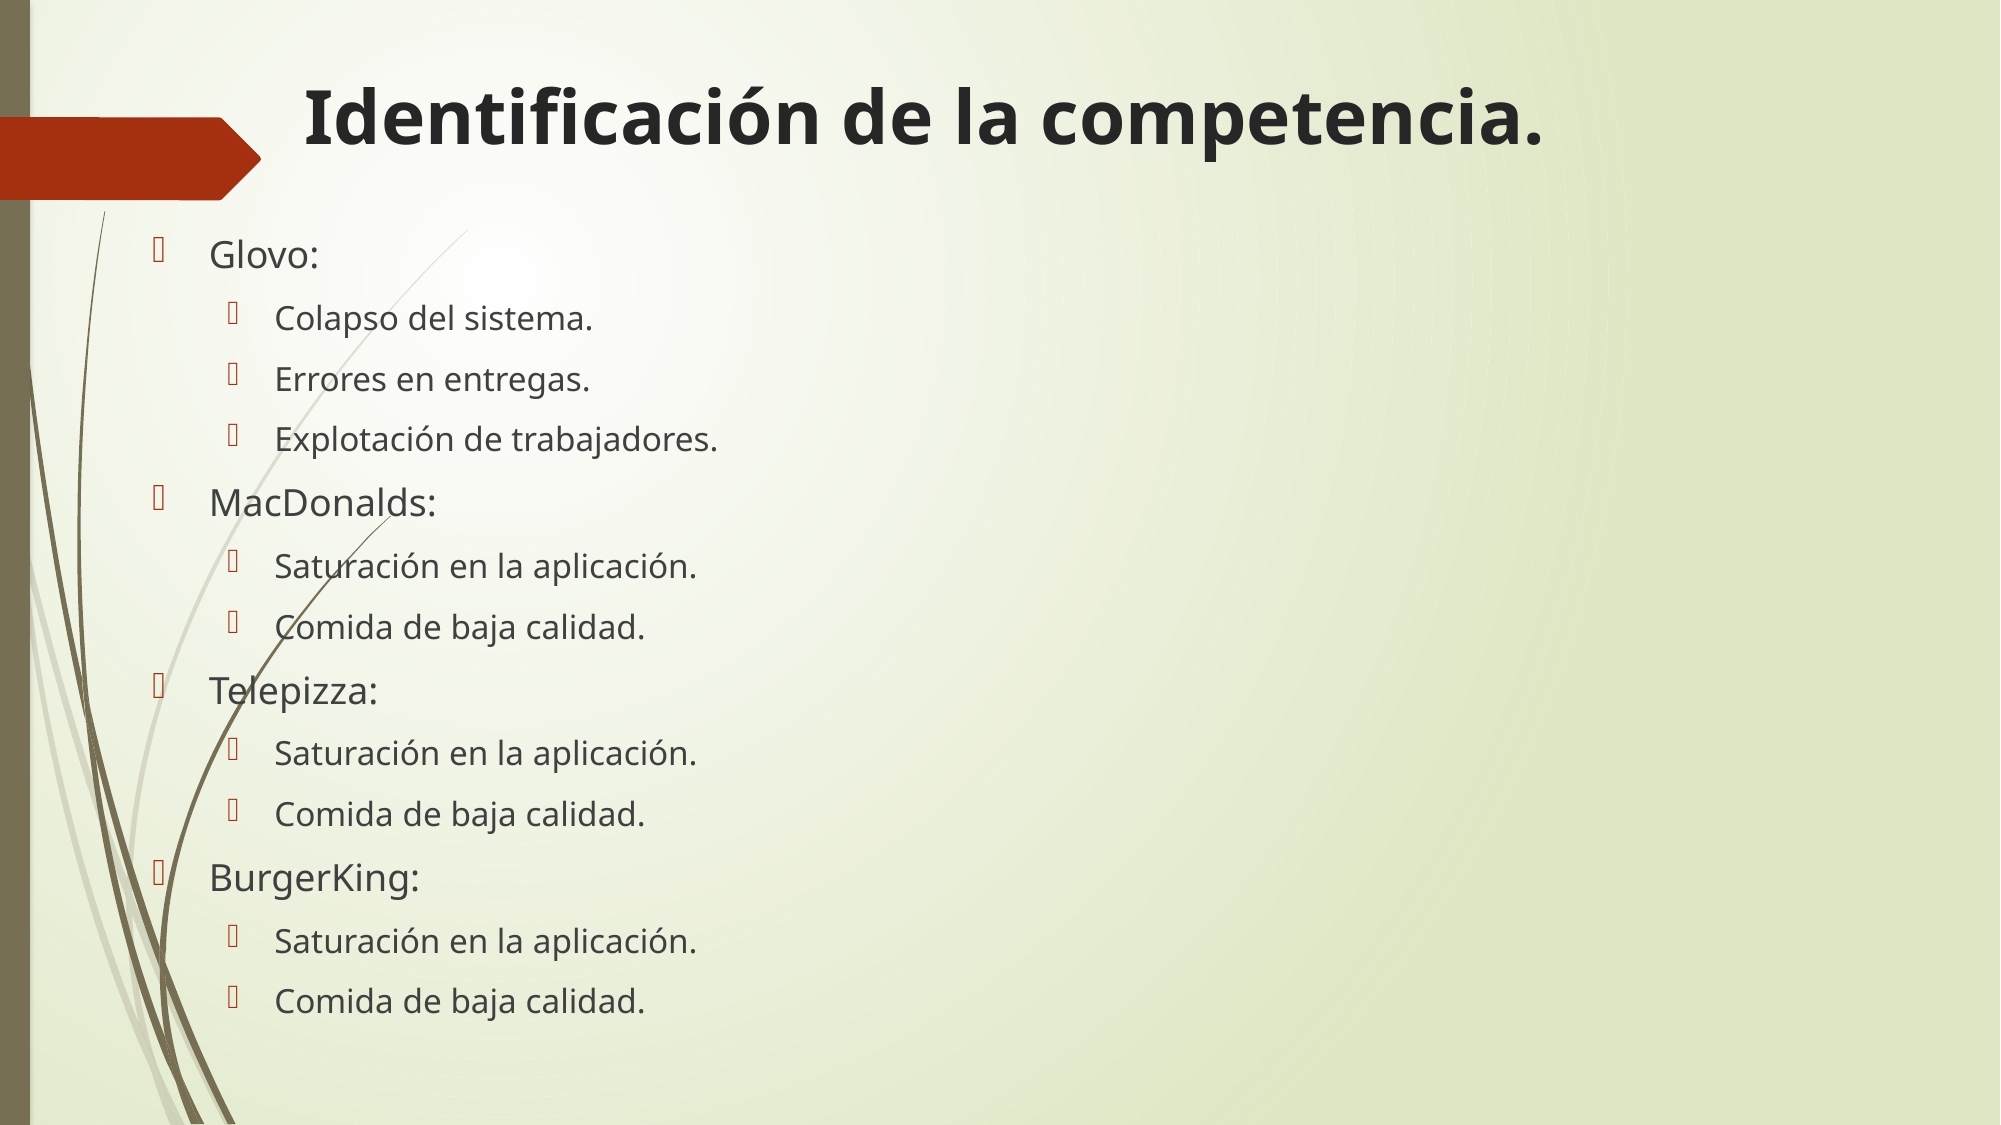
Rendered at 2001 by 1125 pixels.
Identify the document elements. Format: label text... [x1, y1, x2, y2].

title Identificación de la competencia. [289, 62, 1890, 195]
list Glovo: Colapso del sistema. Errores en entregas. Explotación de trabajadores. MacDonalds: Saturación en la aplicación. Comida de baja calidad. Telepizza: Saturación en la aplicación. Comida de baja calidad. BurgerKing: Saturación en la aplicación. Comida de baja calidad. [137, 223, 1863, 1048]
